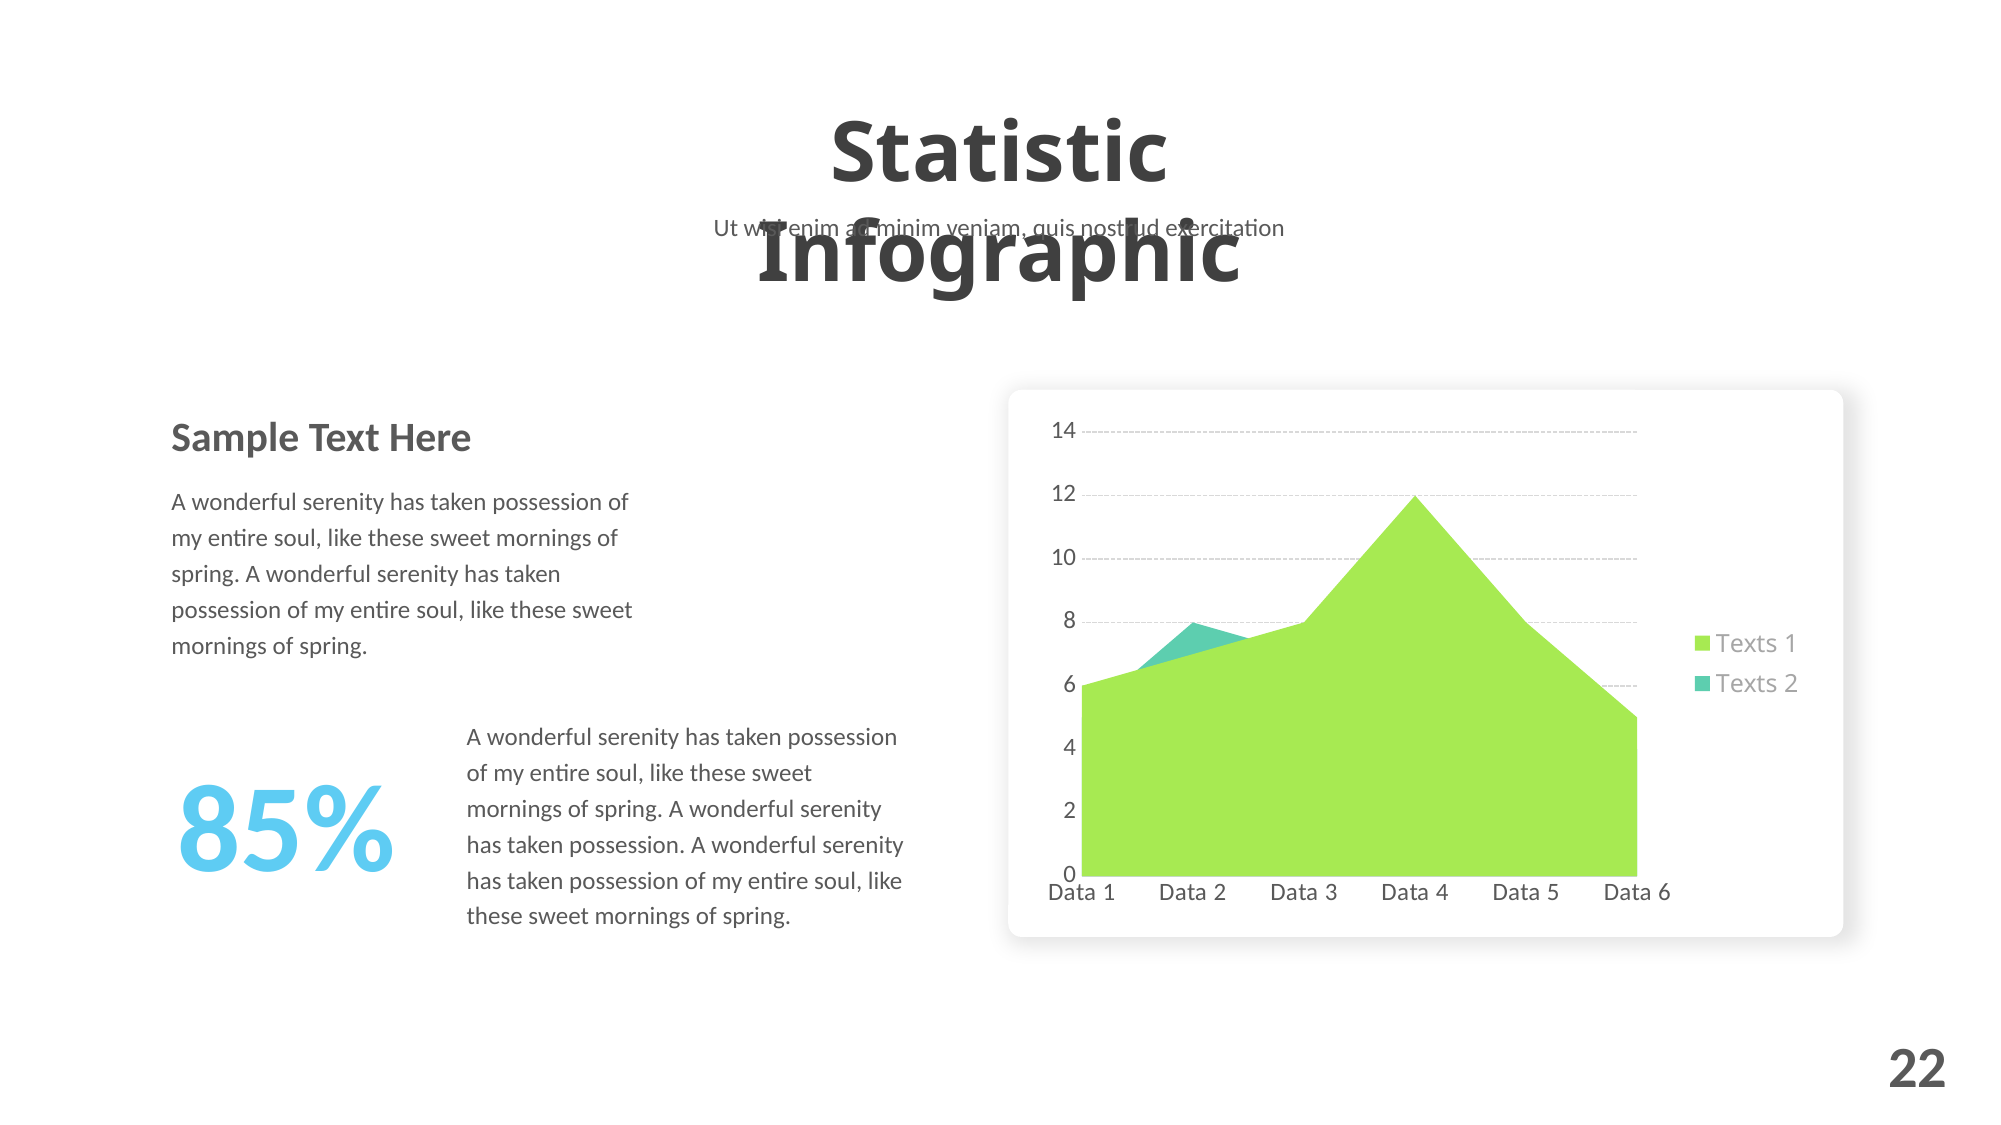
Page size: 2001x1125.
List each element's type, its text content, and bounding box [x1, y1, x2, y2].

text_box Ut wisi enim ad minim veniam, quis nostrud exercitation [673, 198, 1327, 272]
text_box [156, 402, 672, 703]
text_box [1008, 389, 1844, 937]
text_box 85% [162, 738, 411, 904]
text_box Statistic Infographic [594, 90, 1406, 306]
text_box A wonderful serenity has taken possession of my entire soul, like these sweet mornings of spring. A wonderful serenity has taken possession. A wonderful serenity has taken possession of my entire soul, like these sweet mornings of spring. [451, 707, 928, 938]
